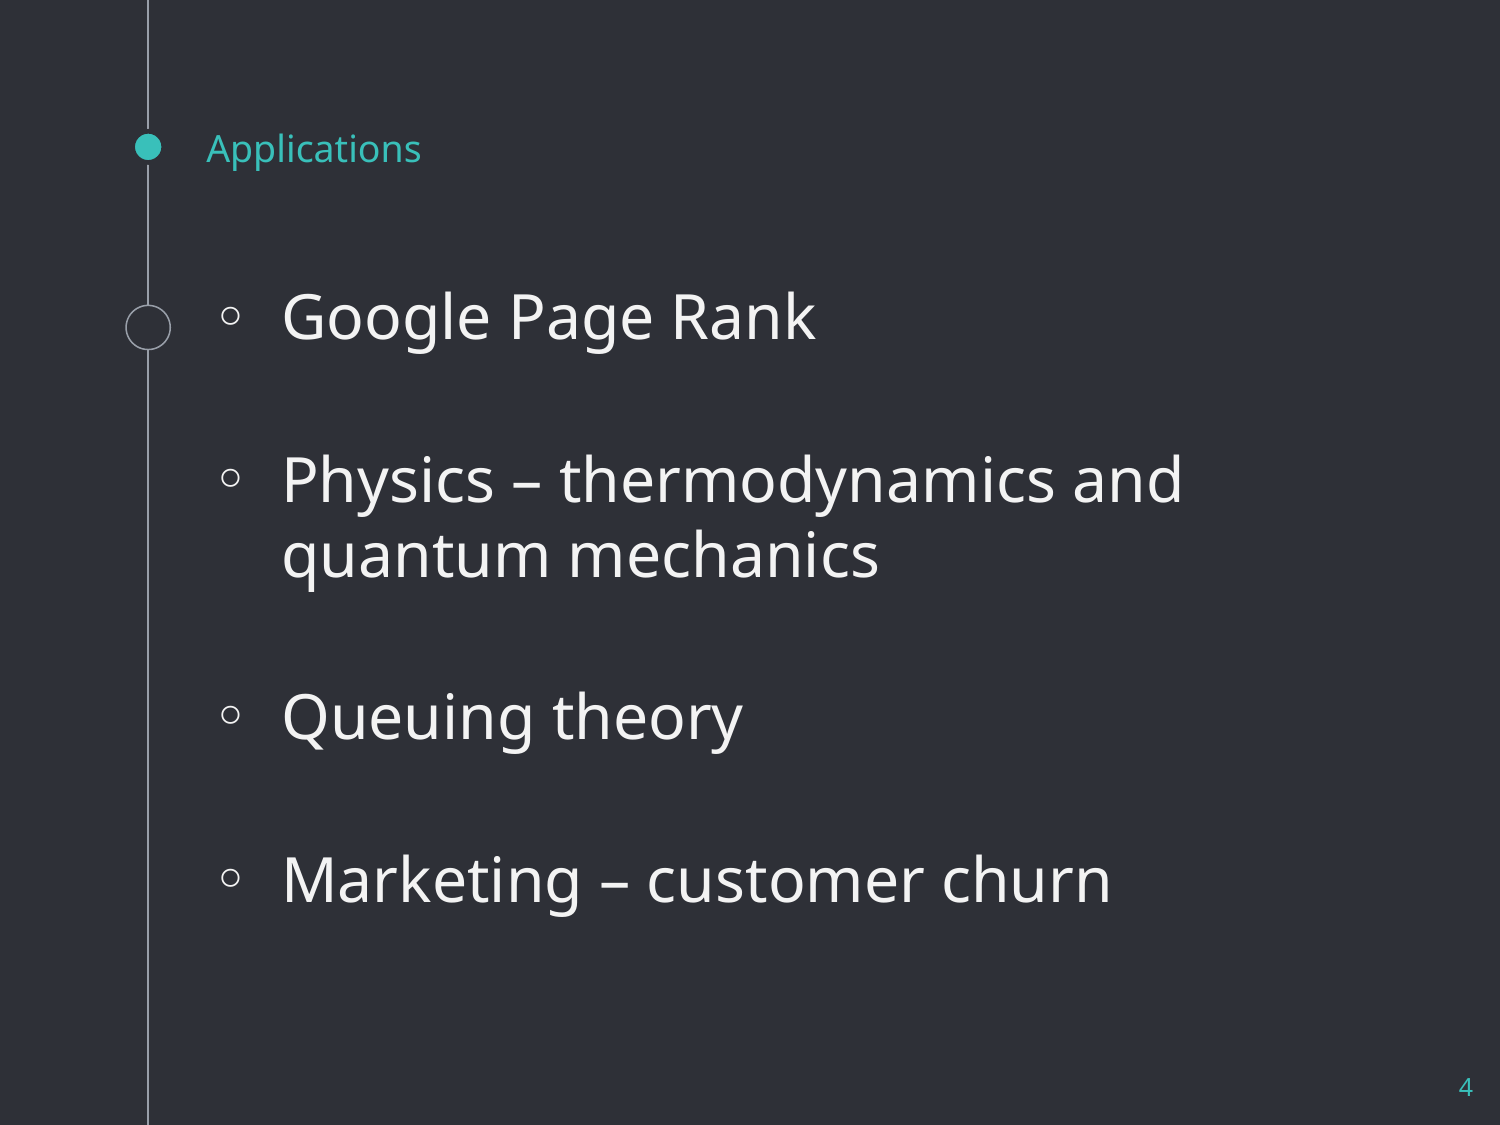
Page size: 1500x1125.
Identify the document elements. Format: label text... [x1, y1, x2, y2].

list Google Page Rank Physics – thermodynamics and quantum mechanics Queuing theory Marketing – customer churn [191, 262, 1317, 1078]
slide_number 4 [1398, 1056, 1489, 1125]
title Applications [191, 109, 1317, 185]
